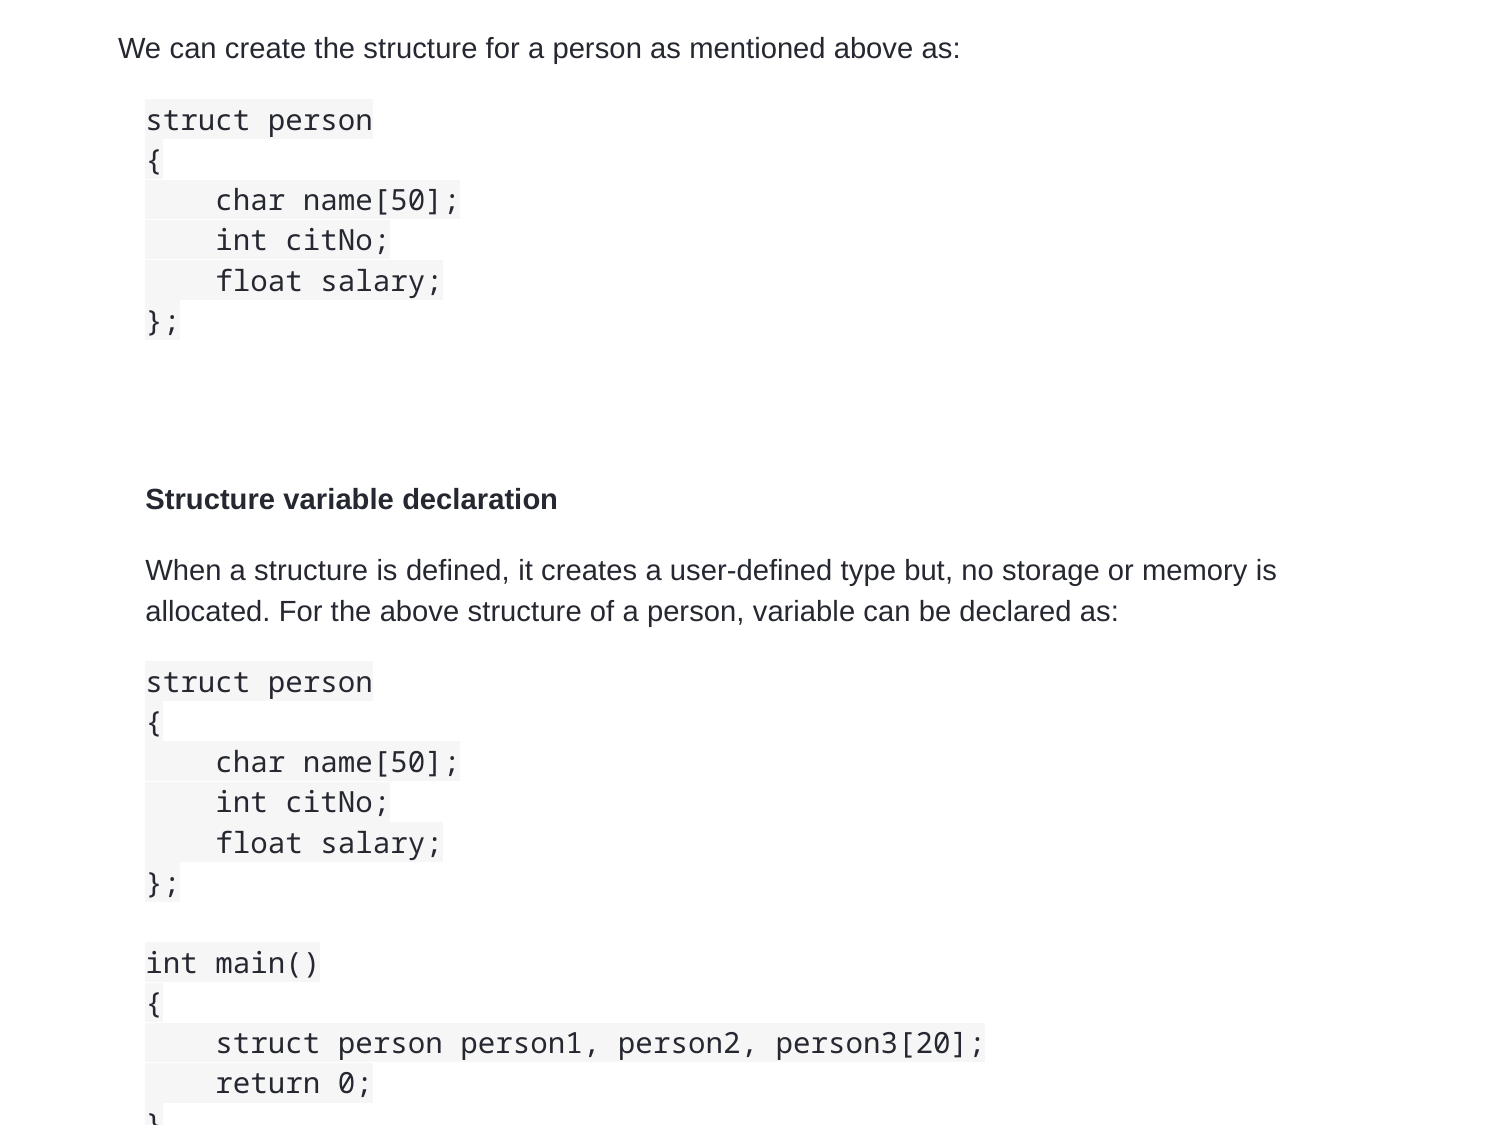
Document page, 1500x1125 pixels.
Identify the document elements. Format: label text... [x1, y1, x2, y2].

text_box We can create the structure for a person as mentioned above as: struct person { char name[50]; int citNo; float salary; }; Structure variable declaration When a structure is defined, it creates a user-defined type but, no storage or memory is allocated. For the above structure of a person, variable can be declared as: struct person { char name[50]; int citNo; float salary; }; int main() { struct person person1, person2, person3[20]; return 0; } [103, 125, 1413, 1040]
